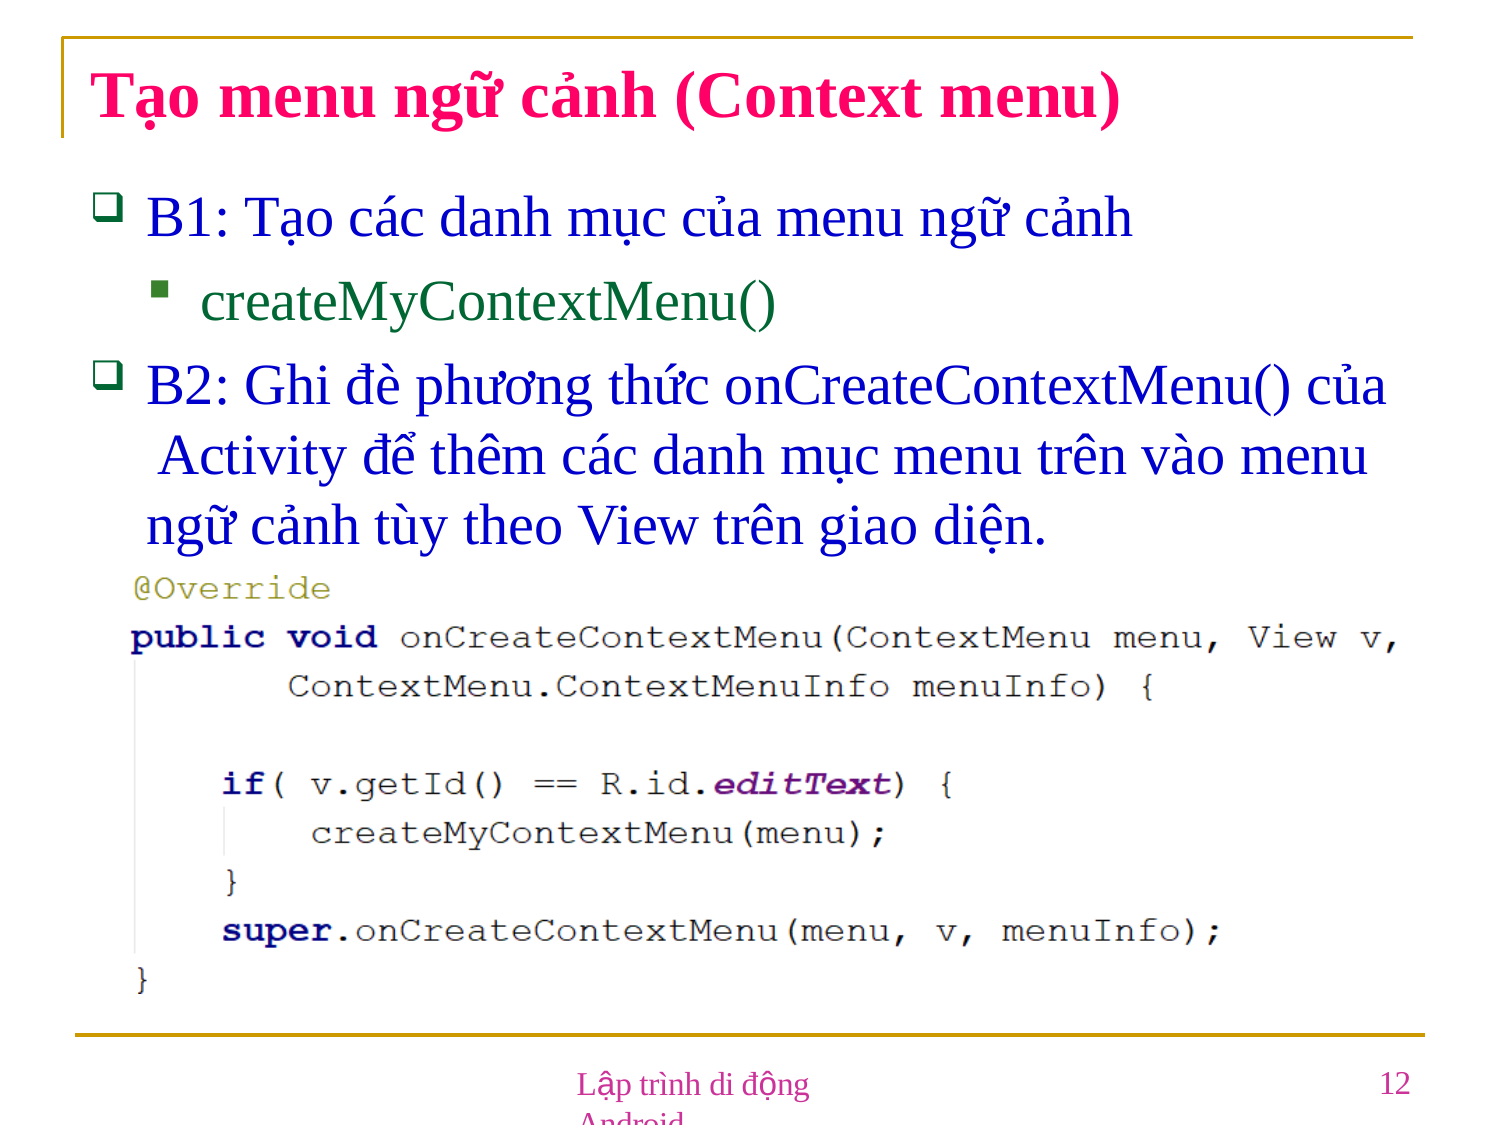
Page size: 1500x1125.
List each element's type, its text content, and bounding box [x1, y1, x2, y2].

title Tạo menu ngữ cảnh (Context menu) [87, 48, 1123, 162]
footer Lập trình di động Android [574, 1062, 926, 1125]
slide_number 12 [1372, 1063, 1417, 1125]
text_box [130, 575, 1396, 994]
text_box B1: Tạo các danh mục của menu ngữ cảnh createMyContextMenu() B2: Ghi đè phương thức onCreateContextMenu() của Activity để thêm các danh mục menu trên vào menu ngữ cảnh tùy theo View trên giao diện. [87, 162, 1394, 557]
